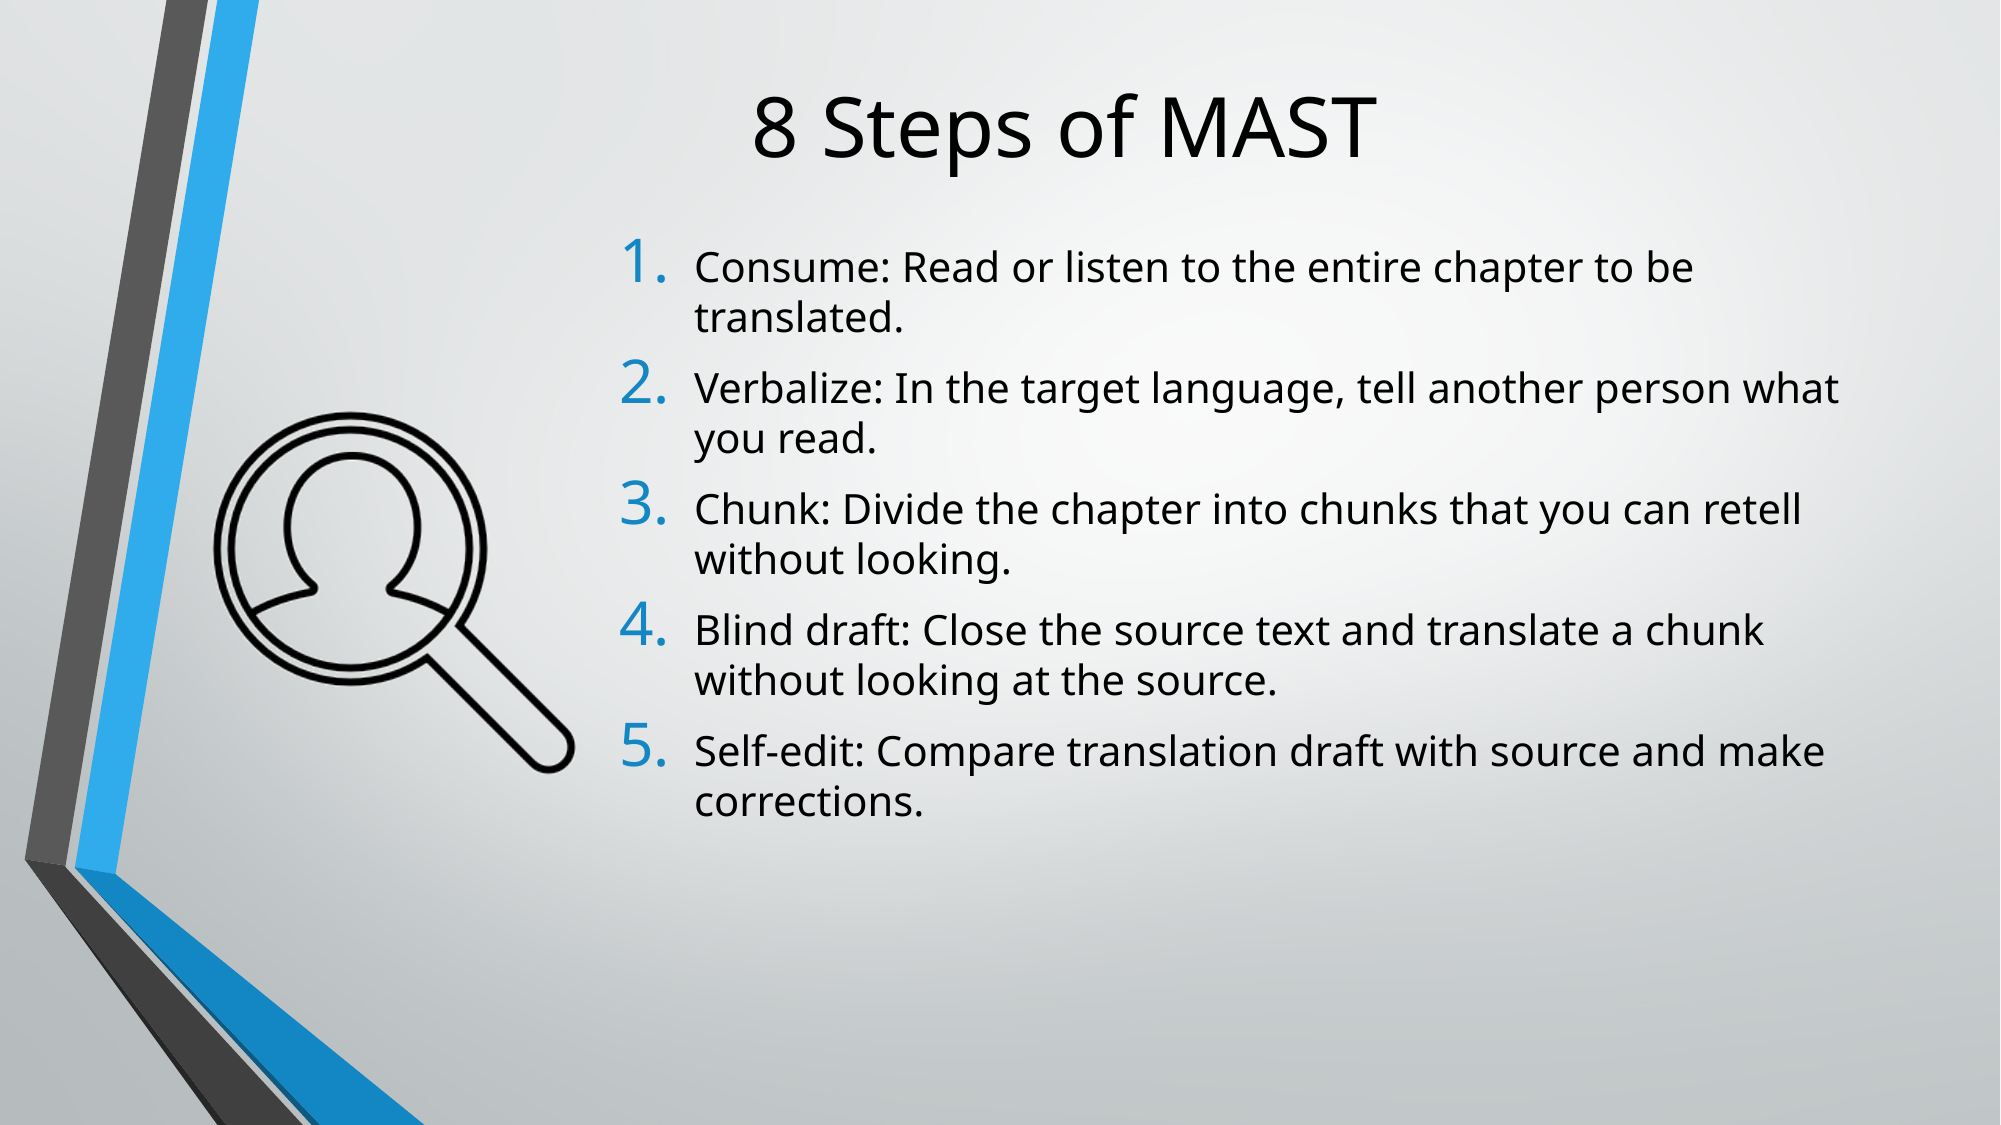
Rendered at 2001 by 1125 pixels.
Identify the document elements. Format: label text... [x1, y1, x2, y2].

title 8 Steps of MAST [243, 50, 1887, 198]
list Consume: Read or listen to the entire chapter to be translated. Verbalize: In the target language, tell another person what you read. Chunk: Divide the chapter into chunks that you can retell without looking. Blind draft: Close the source text and translate a chunk without looking at the source. Self-edit: Compare translation draft with source and make corrections. [604, 233, 1887, 950]
picture [208, 405, 581, 789]
